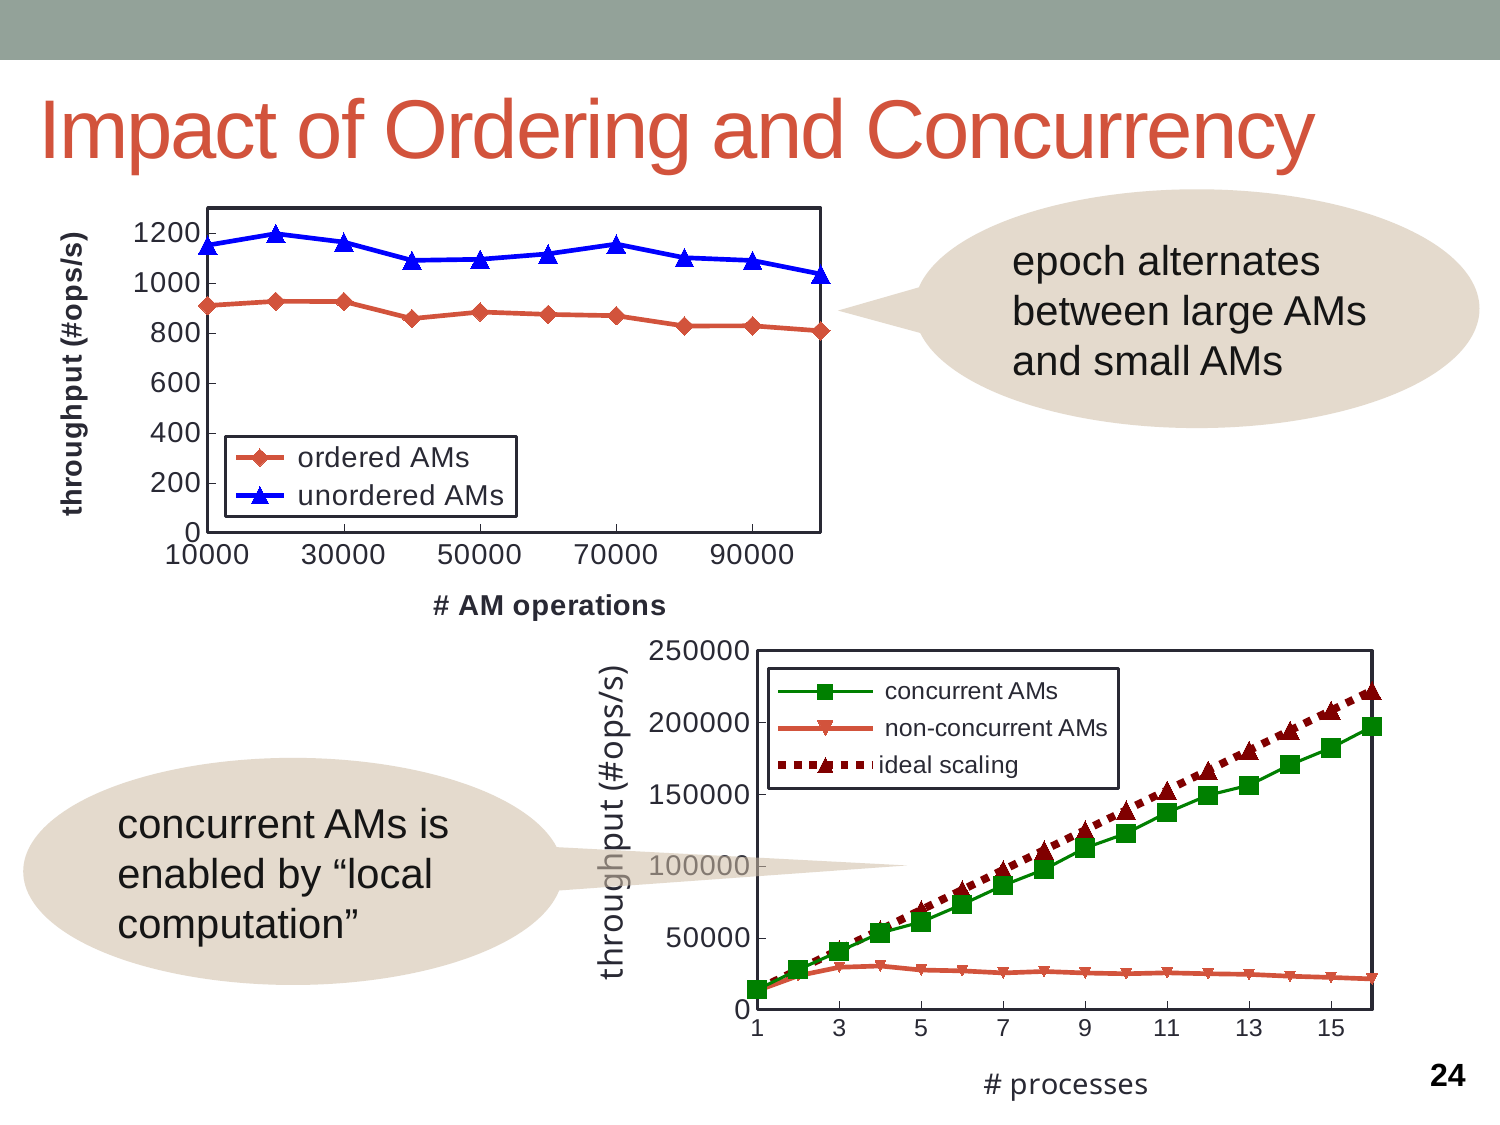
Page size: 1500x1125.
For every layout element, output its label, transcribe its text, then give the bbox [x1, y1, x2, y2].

slide_number 24 [1425, 1046, 1500, 1101]
title Impact of Ordering and Concurrency [23, 44, 1456, 207]
text_box epoch alternates between large AMs and small AMs [924, 189, 1480, 429]
chart [22, 189, 1416, 1113]
text_box concurrent AMs is enabled by “local computation” [23, 757, 559, 985]
